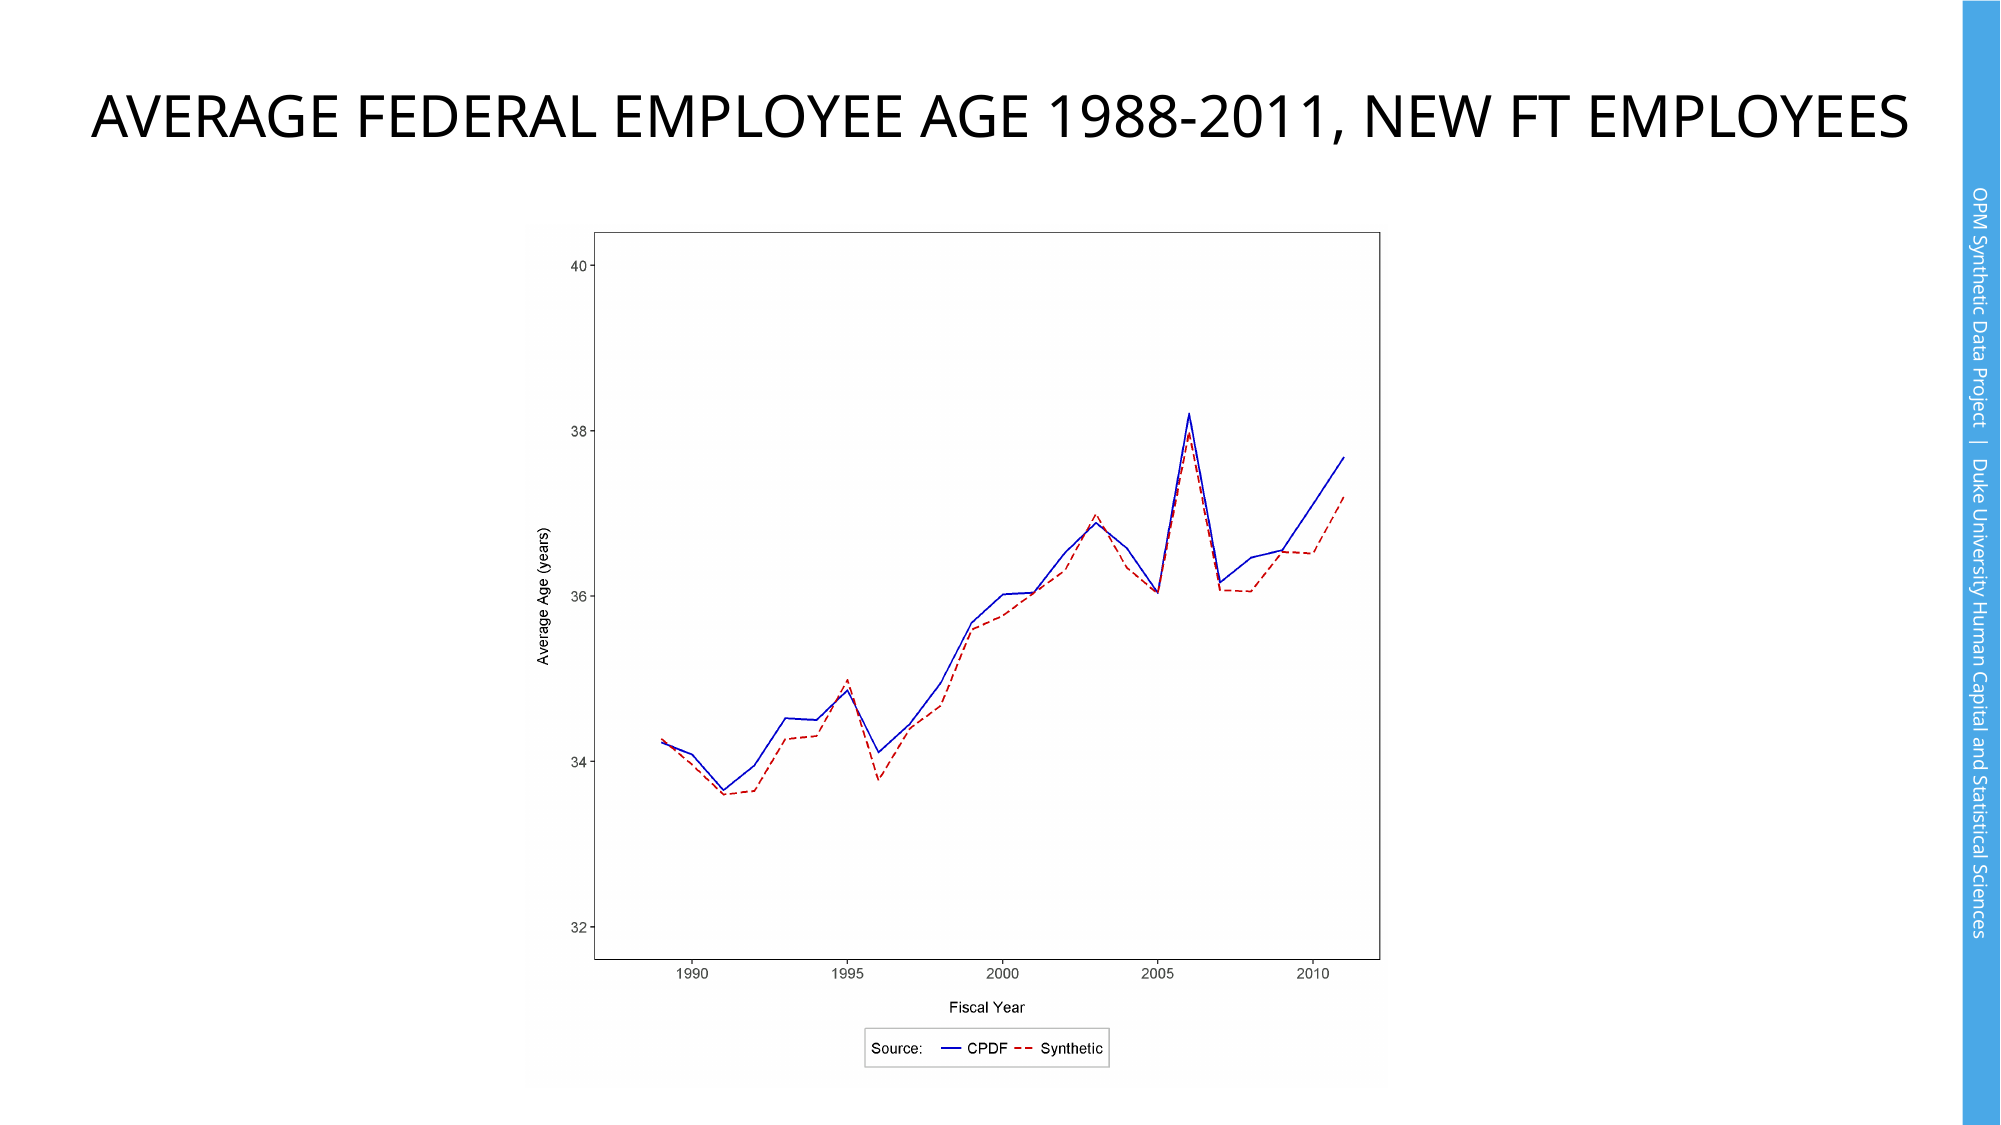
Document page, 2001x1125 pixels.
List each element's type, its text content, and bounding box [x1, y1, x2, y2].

text_box OPM Synthetic Data Project | Duke University Human Capital and Statistical Sciences [1962, 0, 2000, 1125]
title Average federal employee age 1988-2011, new FT employees [20, 75, 1962, 157]
picture [524, 224, 1388, 1088]
